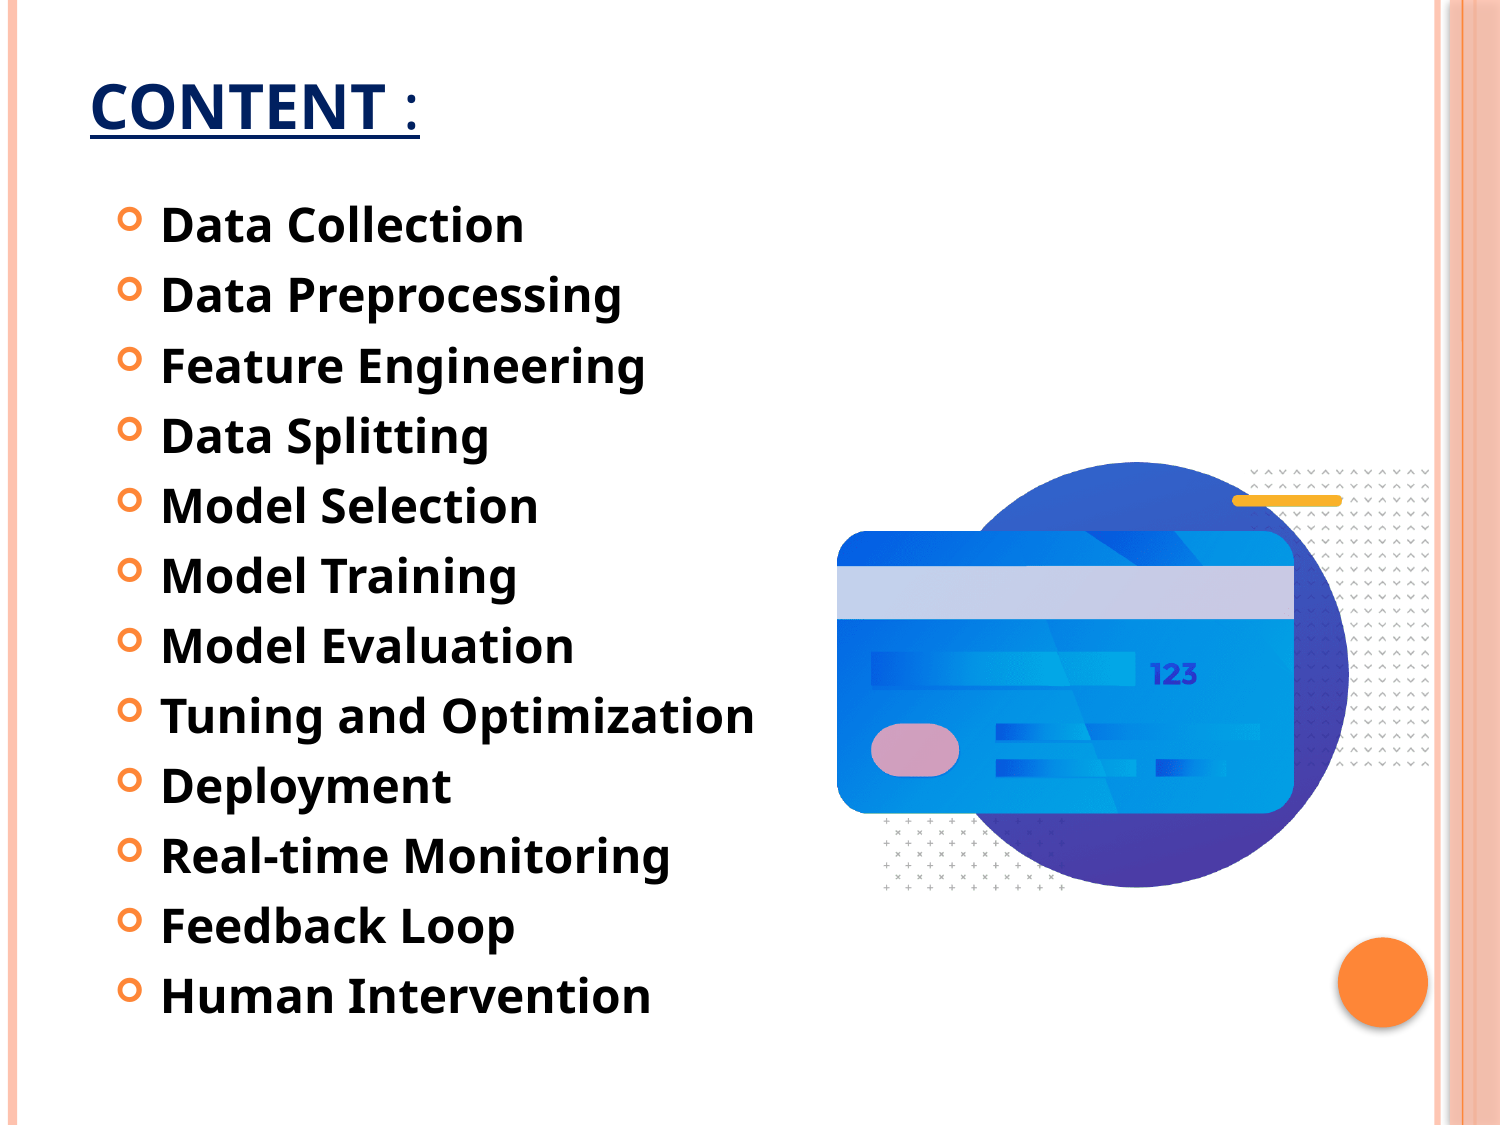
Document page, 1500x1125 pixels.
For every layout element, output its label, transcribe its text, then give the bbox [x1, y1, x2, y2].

list Data Collection Data Preprocessing Feature Engineering Data Splitting Model Selection Model Training Model Evaluation Tuning and Optimization Deployment Real-time Monitoring Feedback Loop Human Intervention [99, 187, 1325, 1100]
picture [836, 461, 1430, 891]
title Content : [75, 0, 1300, 150]
